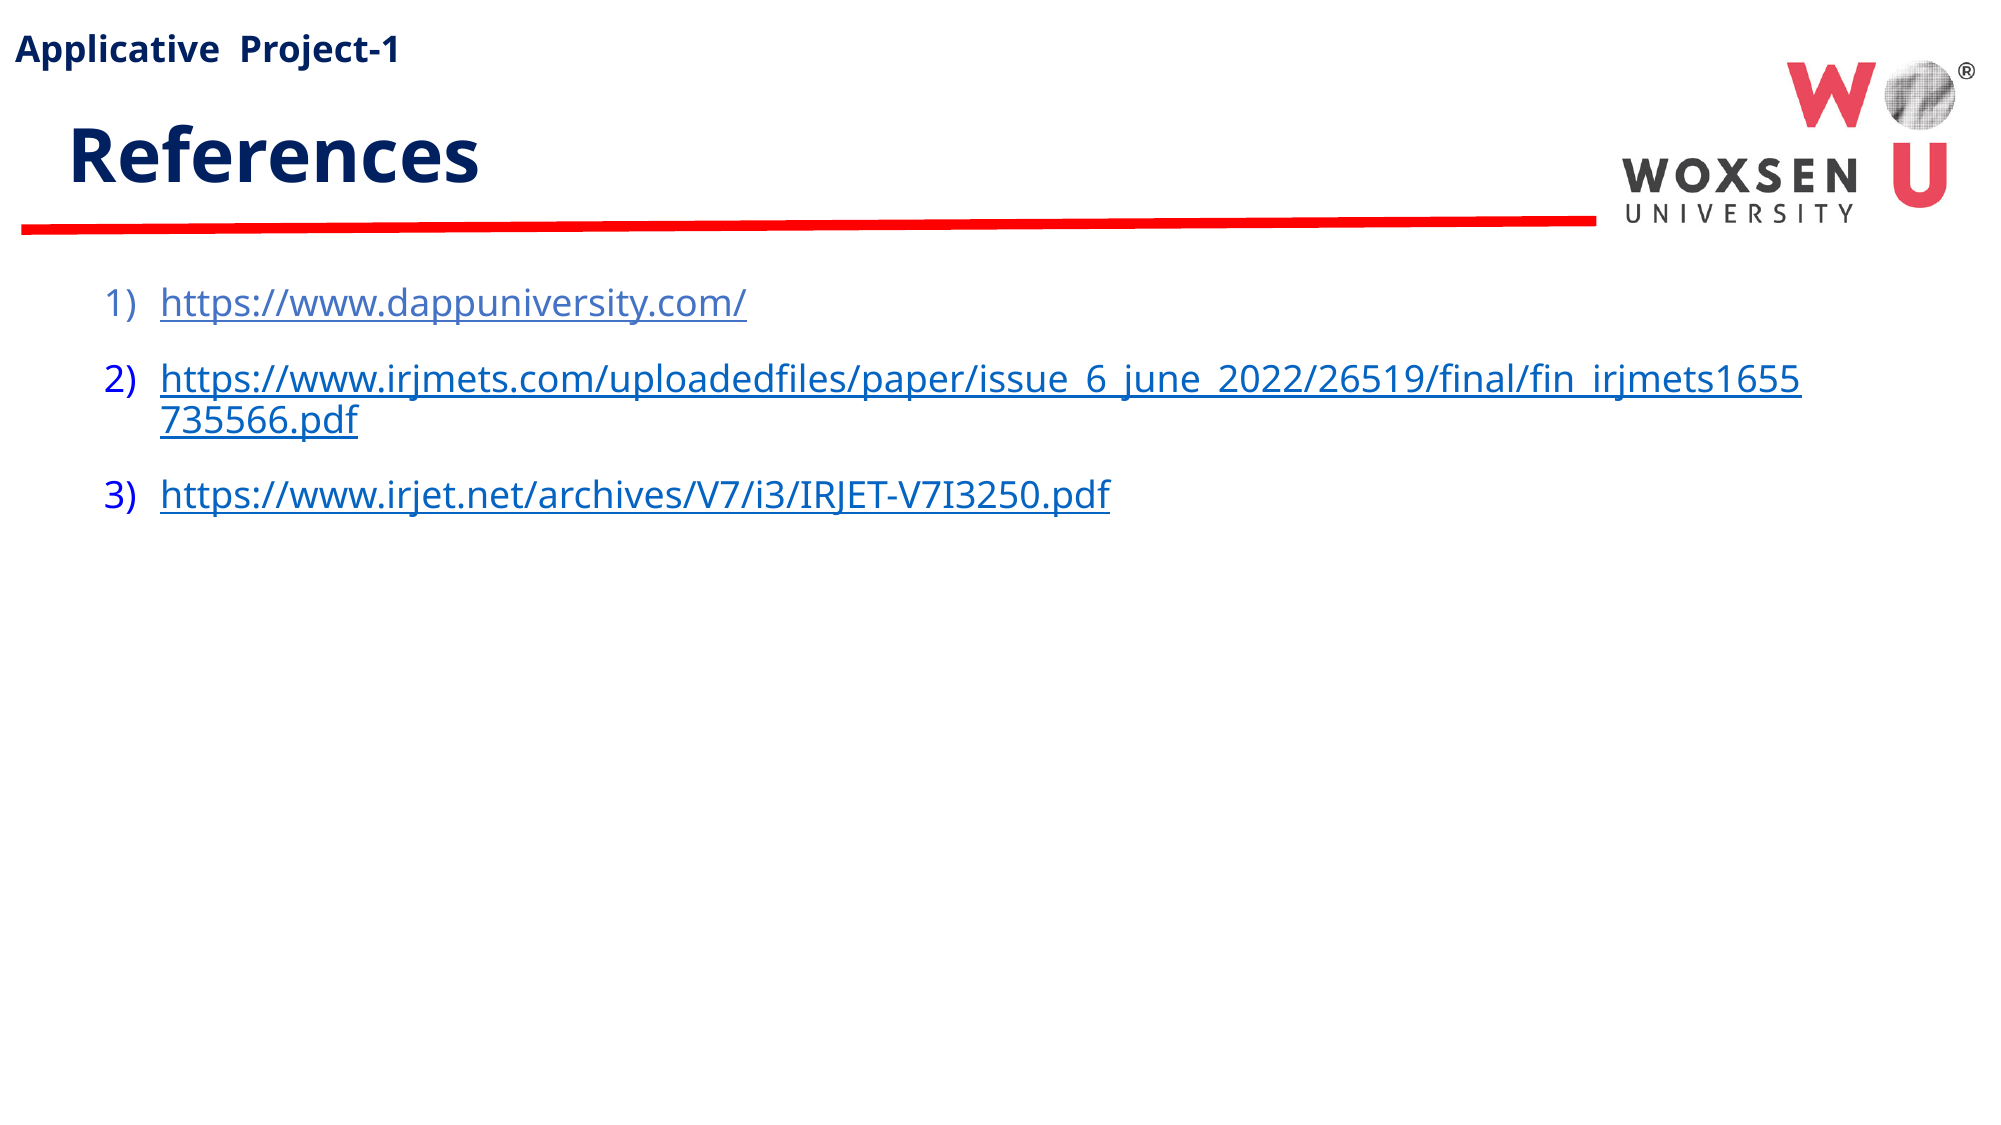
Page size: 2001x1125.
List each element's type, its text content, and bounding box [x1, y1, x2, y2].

list https://www.dappuniversity.com/ https://www.irjmets.com/uploadedfiles/paper/issue_6_june_2022/26519/final/fin_irjmets1655735566.pdf https://www.irjet.net/archives/V7/i3/IRJET-V7I3250.pdf [88, 268, 1822, 1073]
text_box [21, 221, 1597, 230]
text_box Applicative Project-1 [0, 18, 456, 83]
text_box References [52, 87, 784, 221]
picture [1619, 57, 1977, 230]
